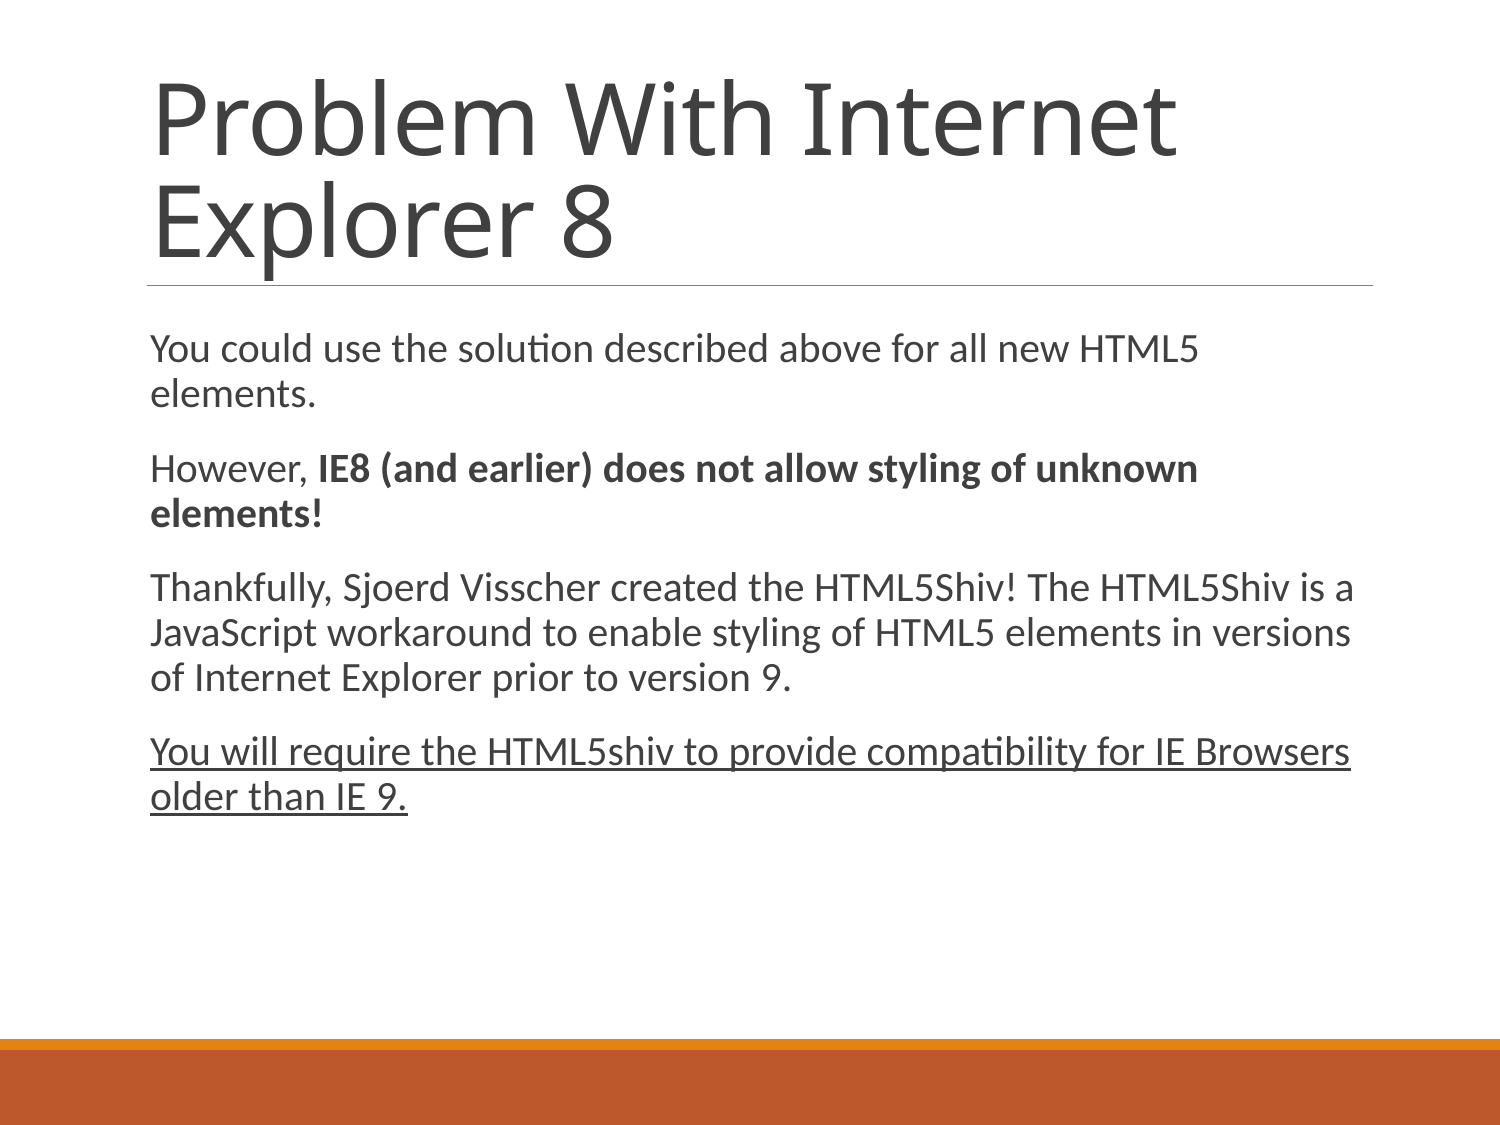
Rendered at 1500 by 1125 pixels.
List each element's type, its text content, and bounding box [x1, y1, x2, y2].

title Problem With Internet Explorer 8 [135, 47, 1373, 285]
list You could use the solution described above for all new HTML5 elements. However, IE8 (and earlier) does not allow styling of unknown elements! Thankfully, Sjoerd Visscher created the HTML5Shiv! The HTML5Shiv is a JavaScript workaround to enable styling of HTML5 elements in versions of Internet Explorer prior to version 9. You will require the HTML5shiv to provide compatibility for IE Browsers older than IE 9. [135, 302, 1373, 963]
